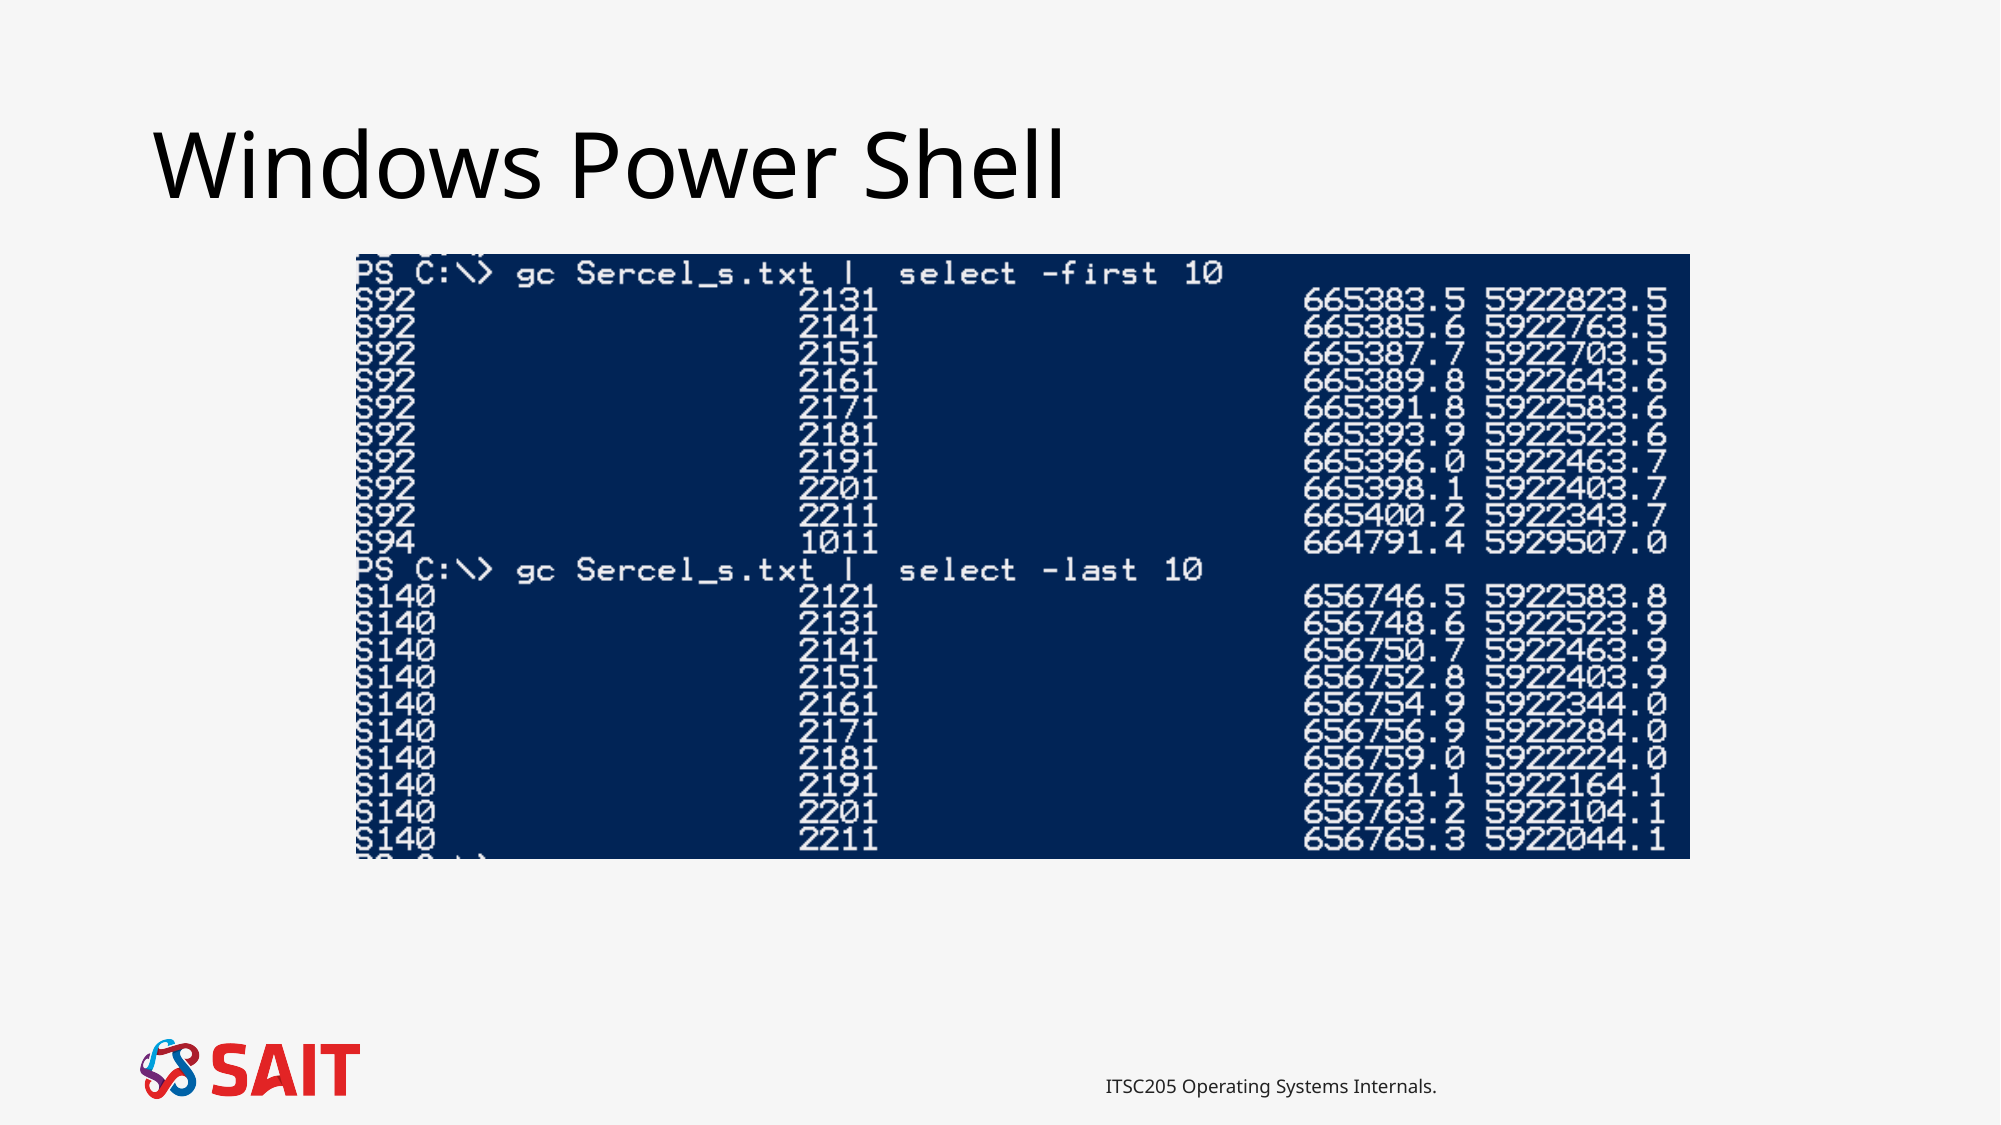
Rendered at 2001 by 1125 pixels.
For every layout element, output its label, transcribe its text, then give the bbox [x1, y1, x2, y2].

title Windows Power Shell [137, 59, 1863, 278]
picture [356, 254, 1690, 859]
picture [114, 1013, 386, 1125]
footer ITSC205 Operating Systems Internals. [858, 1048, 1690, 1109]
